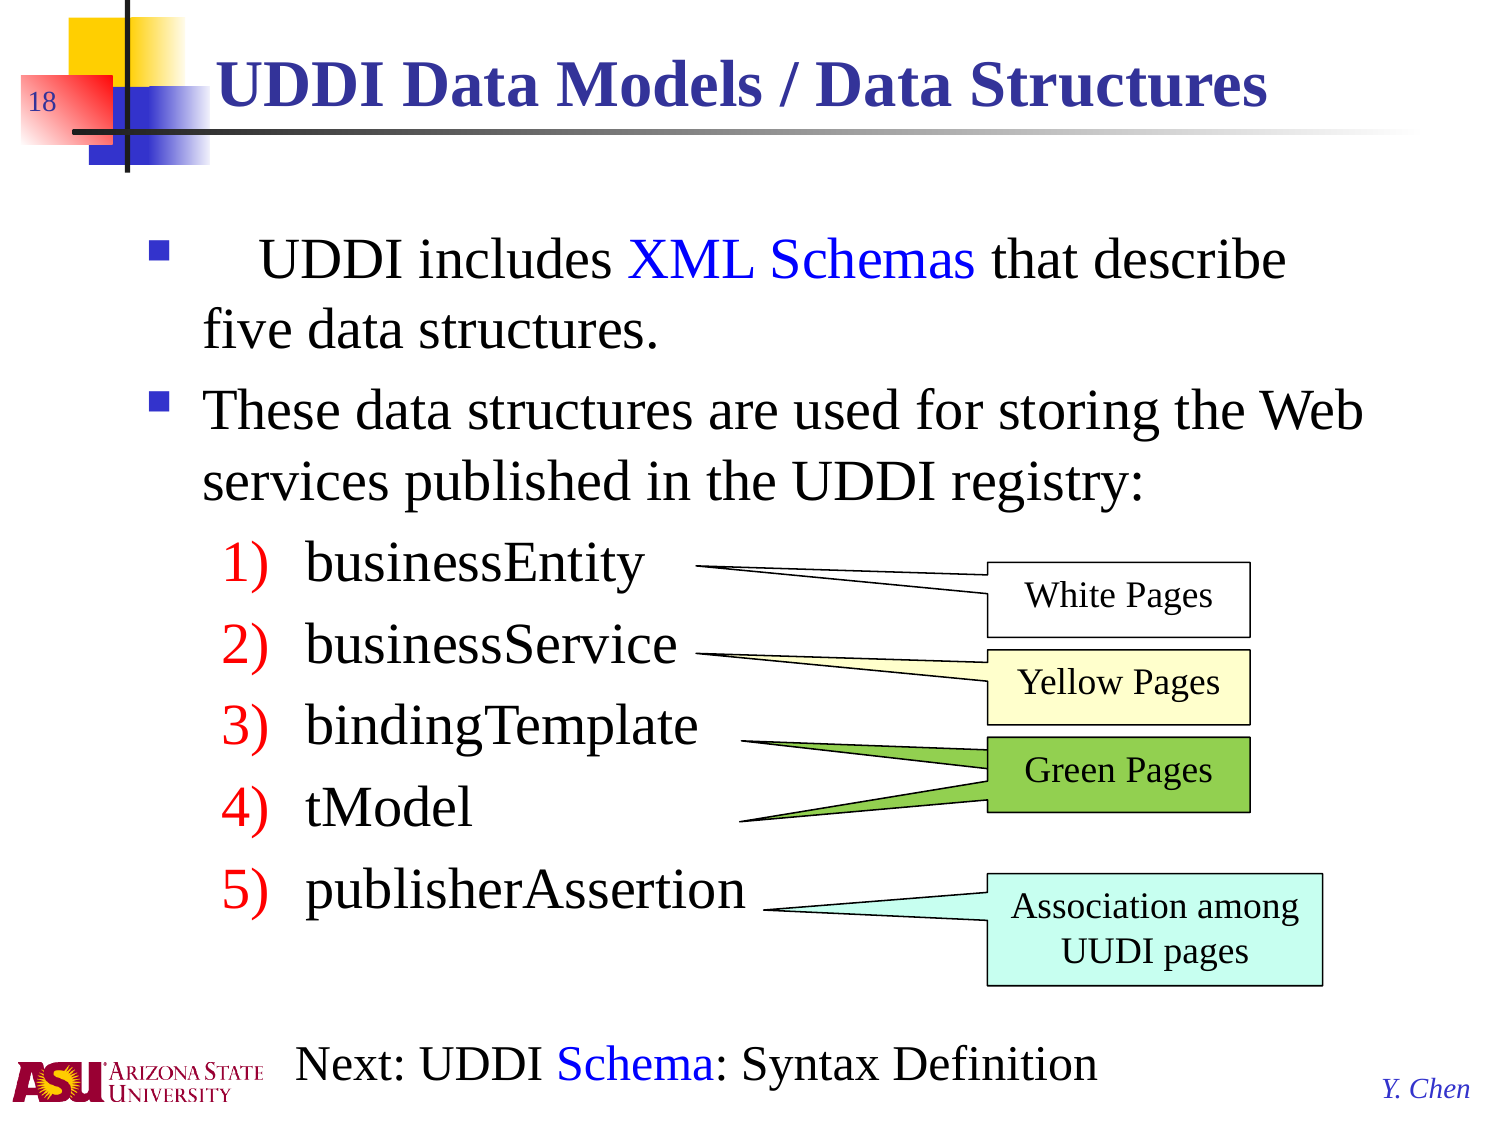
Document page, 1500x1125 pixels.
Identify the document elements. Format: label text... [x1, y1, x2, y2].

text_box Green Pages [739, 737, 1251, 822]
text_box White Pages [696, 562, 1251, 638]
title UDDI Data Models / Data Structures [200, 24, 1450, 128]
picture [12, 1062, 263, 1102]
slide_number 18 [12, 49, 132, 126]
text_box Association among UUDI pages [763, 873, 1323, 986]
list UDDI includes XML Schemas that describe five data structures. These data structures are used for storing the Web services published in the UDDI registry: businessEntity businessService bindingTemplate tModel publisherAssertion [130, 212, 1388, 1063]
text_box Next: UDDI Schema: Syntax Definition [280, 1023, 1127, 1098]
text_box Yellow Pages [696, 649, 1251, 725]
text_box Green Pages [741, 740, 987, 769]
